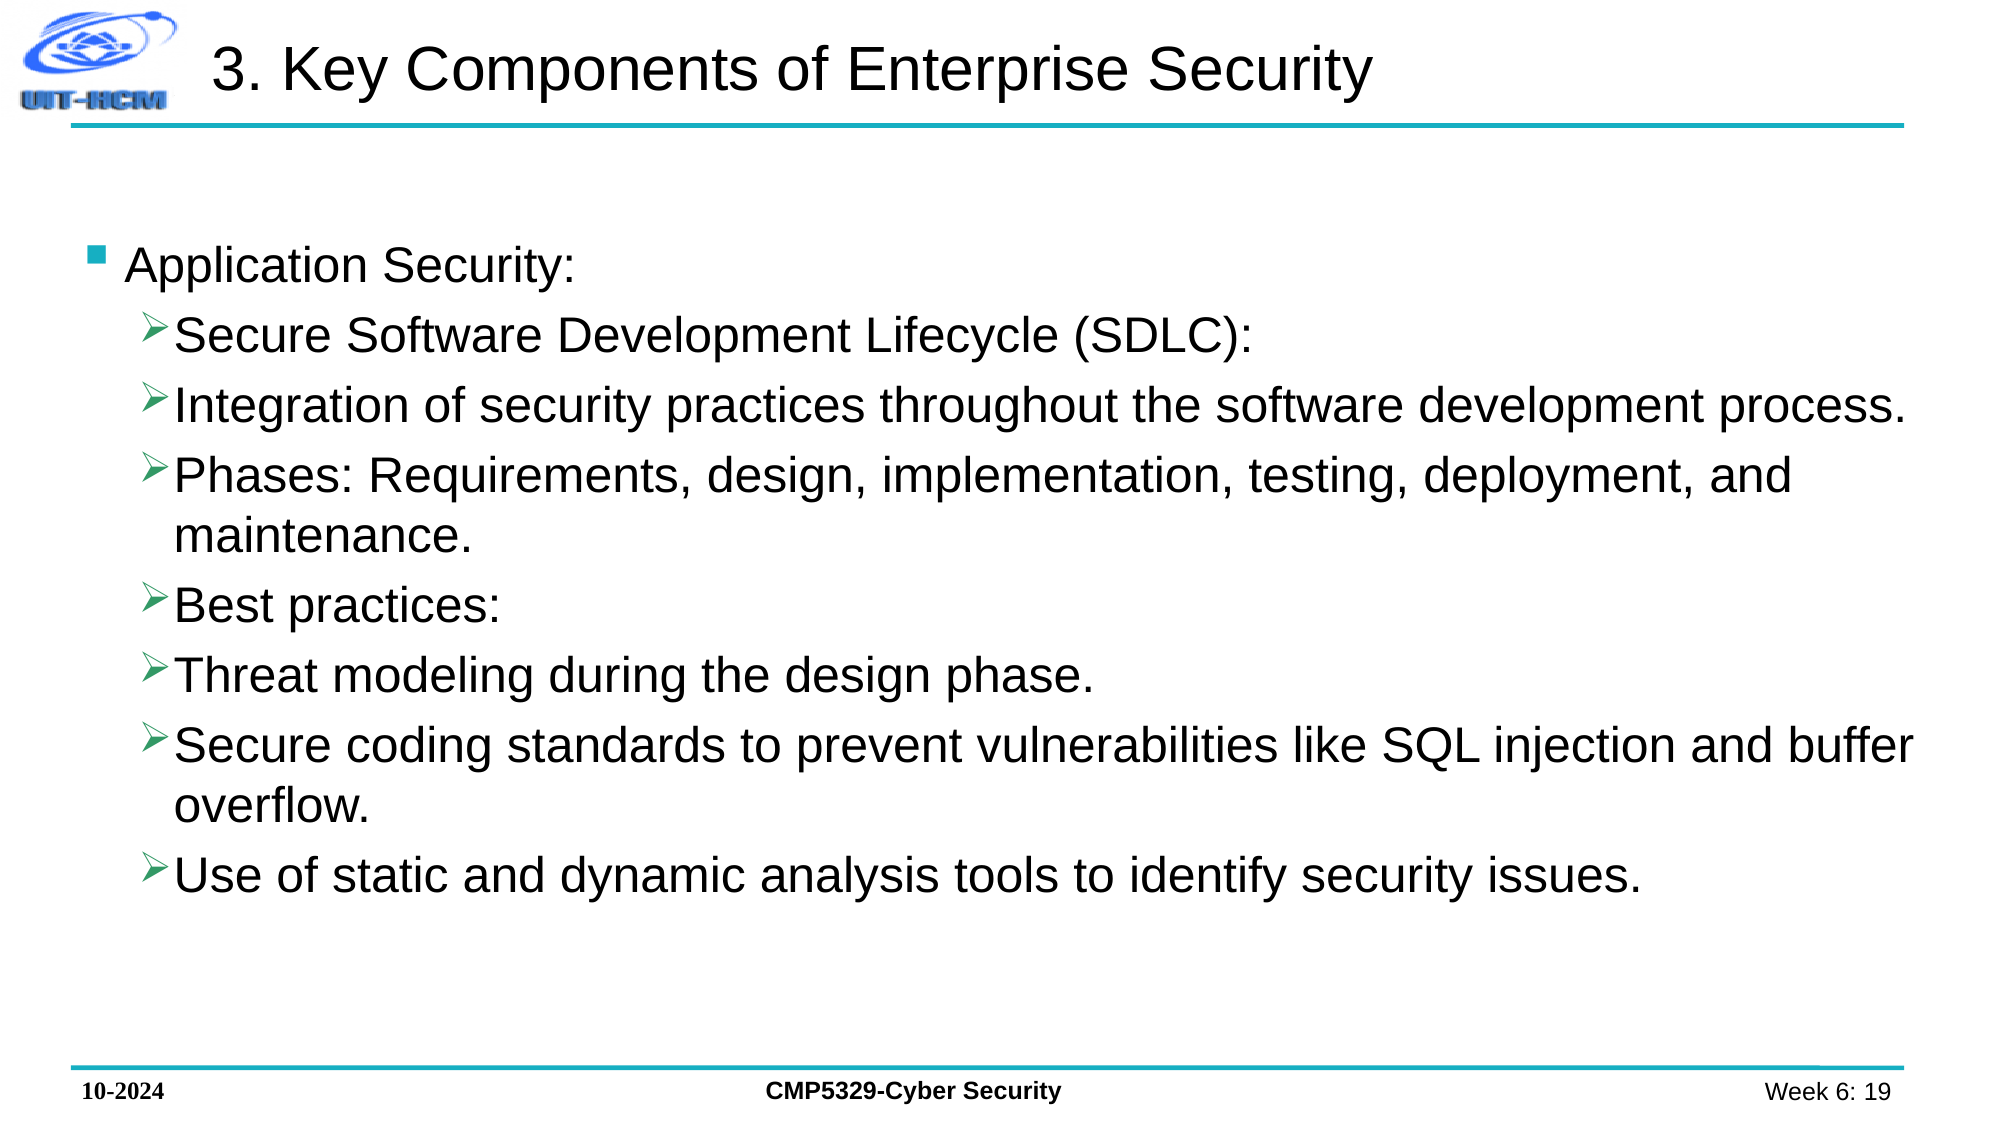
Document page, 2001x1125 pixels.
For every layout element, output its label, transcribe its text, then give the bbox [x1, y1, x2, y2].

picture [1, 0, 196, 120]
list Application Security: Secure Software Development Lifecycle (SDLC): Integration of security practices throughout the software development process. Phases: Requirements, design, implementation, testing, deployment, and maintenance. Best practices: Threat modeling during the design phase. Secure coding standards to prevent vulnerabilities like SQL injection and buffer overflow. Use of static and dynamic analysis tools to identify security issues. [67, 155, 1945, 1047]
title 3. Key Components of Enterprise Security [196, 0, 1804, 130]
